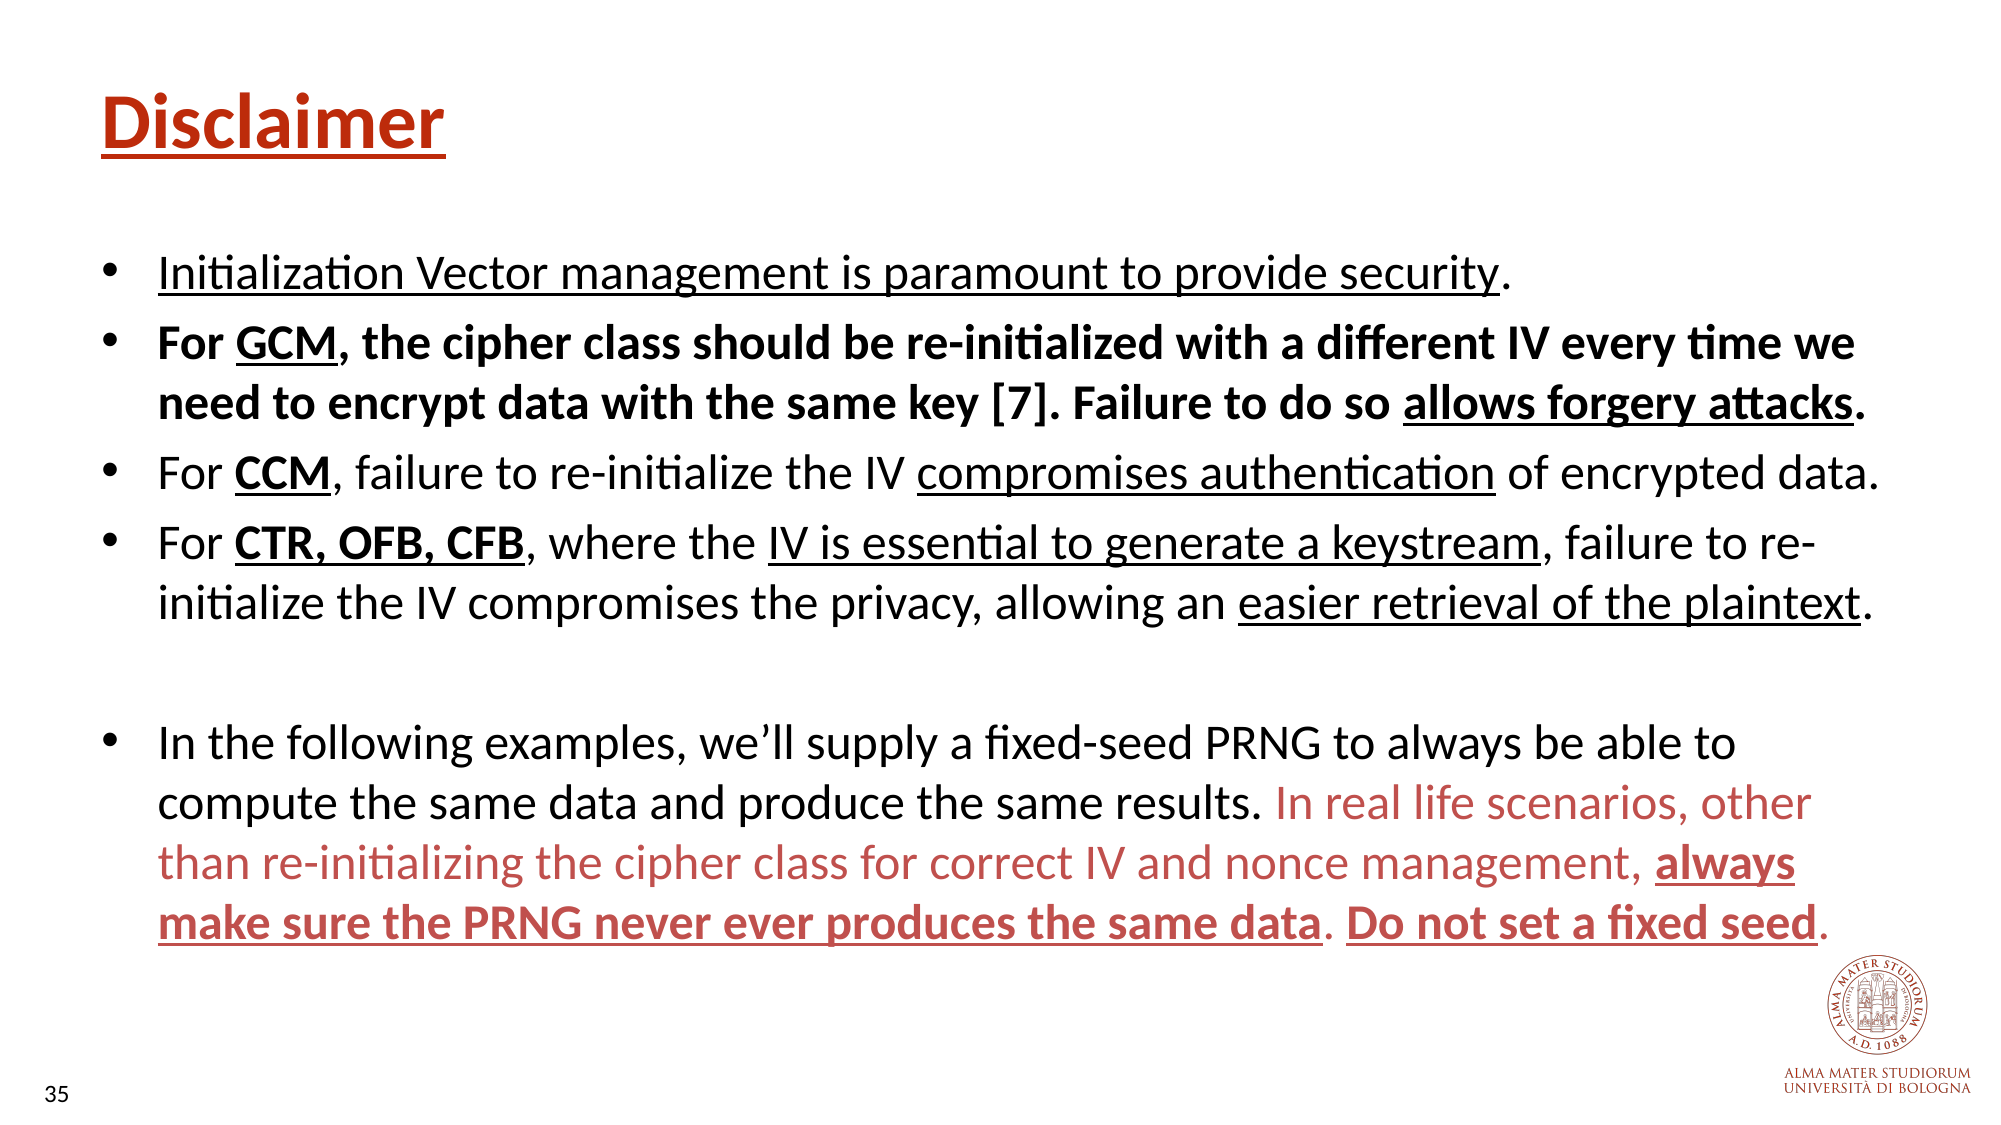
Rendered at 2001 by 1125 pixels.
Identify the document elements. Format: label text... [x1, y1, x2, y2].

list Initialization Vector management is paramount to provide security. For GCM, the cipher class should be re-initialized with a different IV every time we need to encrypt data with the same key [7]. Failure to do so allows forgery attacks. For CCM, failure to re-initialize the IV compromises authentication of encrypted data. For CTR, OFB, CFB, where the IV is essential to generate a keystream, failure to re-initialize the IV compromises the privacy, allowing an easier retrieval of the plaintext. In the following examples, we’ll supply a fixed-seed PRNG to always be able to compute the same data and produce the same results. In real life scenarios, other than re-initializing the cipher class for correct IV and nonce management, always make sure the PRNG never ever produces the same data. Do not set a fixed seed. [86, 231, 1930, 941]
title Disclaimer [86, 62, 1469, 193]
picture [1784, 955, 1971, 1093]
